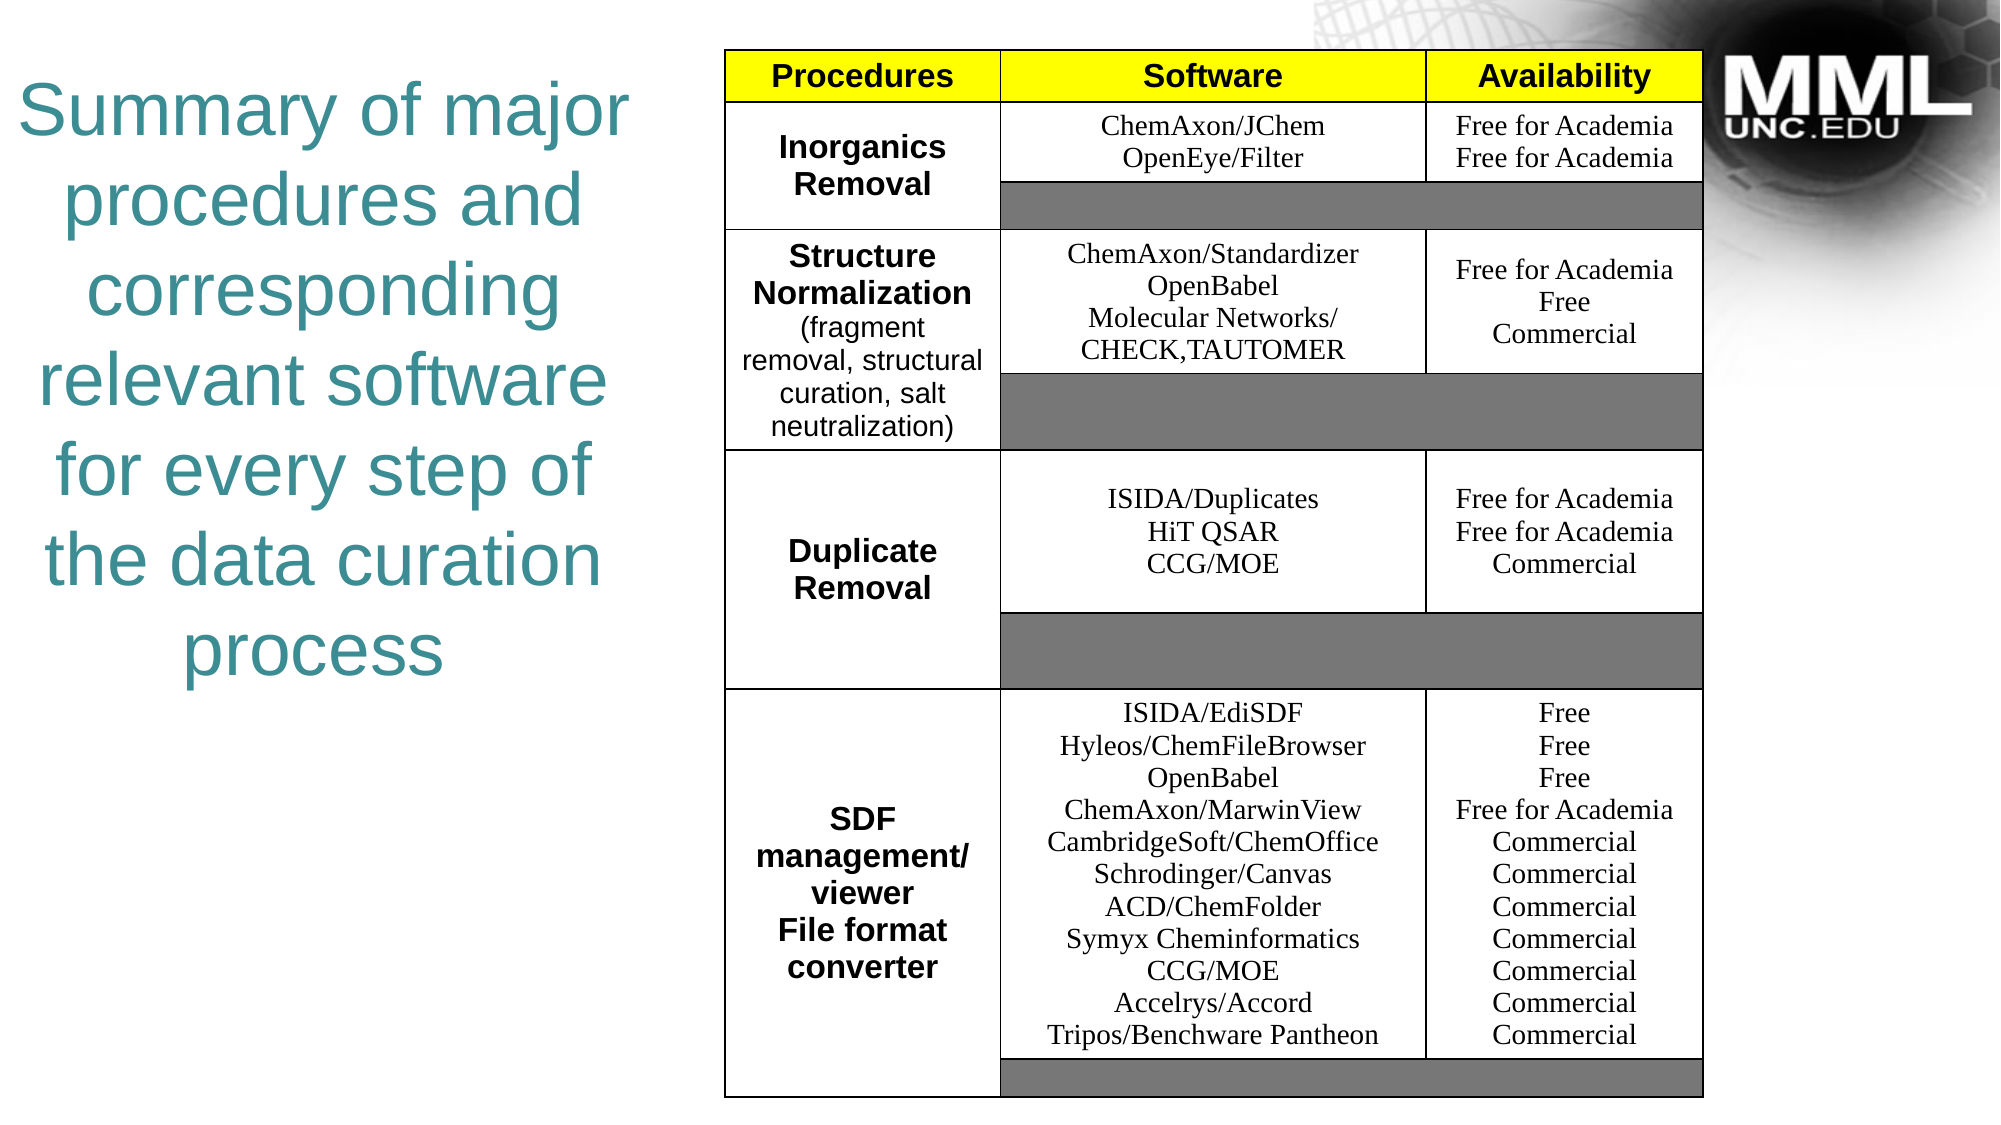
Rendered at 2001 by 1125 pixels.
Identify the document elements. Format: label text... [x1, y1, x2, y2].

table_cell [1001, 183, 1702, 229]
table_cell ISIDA/Duplicates HiT QSAR CCG/MOE [1001, 451, 1425, 612]
table_cell Free for Academia Free Commercial [1427, 230, 1702, 373]
table_header Software [1001, 51, 1425, 101]
table_header Procedures [726, 51, 1000, 101]
table_cell Free for Academia Free for Academia Commercial [1427, 451, 1702, 612]
table_cell [1001, 1060, 1702, 1096]
table_cell Free Free Free Free for Academia Commercial Commercial Commercial Commercial Commercial Commercial Commercial [1427, 690, 1702, 1058]
table_cell Structure Normalization (fragment removal, structural curation, salt neutralization) [726, 230, 1000, 449]
table_cell [1001, 614, 1702, 688]
table_cell ChemAxon/JChem OpenEye/Filter [1001, 103, 1425, 181]
table_cell Inorganics Removal [726, 103, 1000, 229]
table_cell ISIDA/EdiSDF Hyleos/ChemFileBrowser OpenBabel ChemAxon/MarwinView CambridgeSoft/ChemOffice Schrodinger/Canvas ACD/ChemFolder Symyx Cheminformatics CCG/MOE Accelrys/Accord Tripos/Benchware Pantheon [1001, 690, 1425, 1058]
table_cell Free for Academia Free for Academia [1427, 103, 1702, 181]
table_cell [1001, 374, 1702, 449]
table_cell ChemAxon/Standardizer OpenBabel Molecular Networks/ CHECK,TAUTOMER [1001, 230, 1425, 373]
table_cell Duplicate Removal [726, 451, 1000, 688]
picture [0, 0, 2000, 1125]
table_header Availability [1427, 51, 1702, 101]
text_box Summary of major procedures and corresponding relevant software for every step of the data curation process [0, 53, 649, 698]
table_cell SDF management/ viewer File format converter [726, 690, 1000, 1096]
